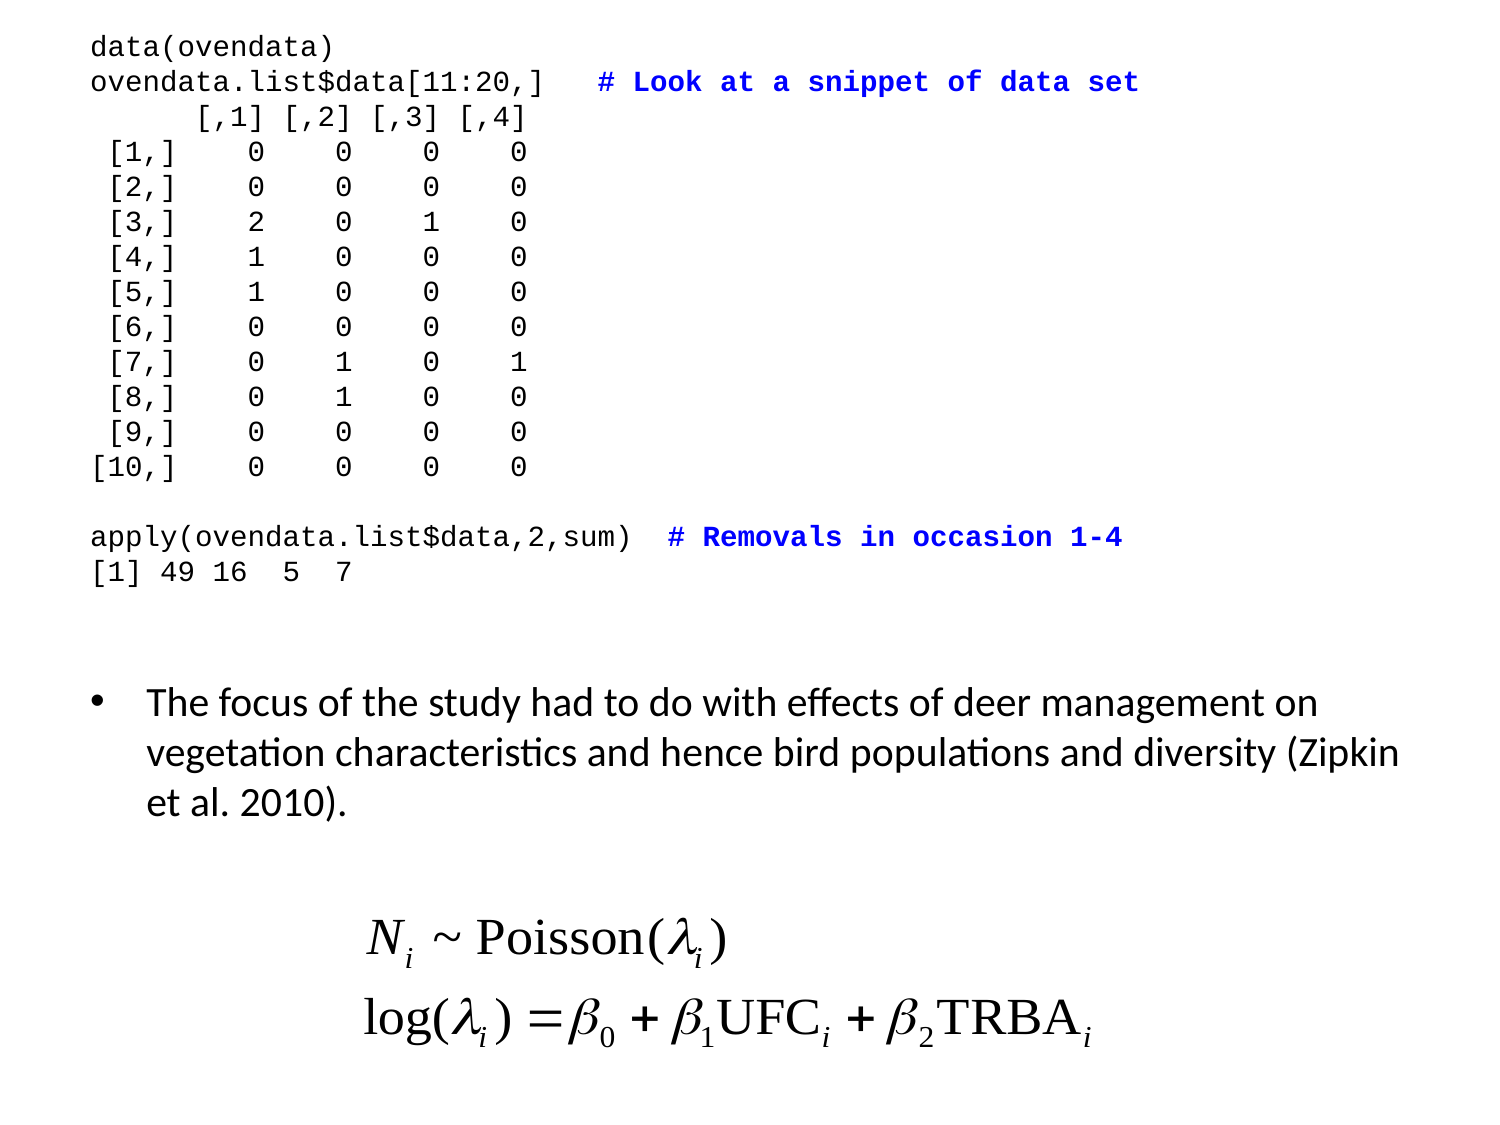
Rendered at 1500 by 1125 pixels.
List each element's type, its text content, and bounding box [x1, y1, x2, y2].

picture [287, 867, 1180, 1106]
list data(ovendata) ovendata.list$data[11:20,] # Look at a snippet of data set [,1] [,2] [,3] [,4] [1,] 0 0 0 0 [2,] 0 0 0 0 [3,] 2 0 1 0 [4,] 1 0 0 0 [5,] 1 0 0 0 [6,] 0 0 0 0 [7,] 0 1 0 1 [8,] 0 1 0 0 [9,] 0 0 0 0 [10,] 0 0 0 0 apply(ovendata.list$data,2,sum) # Removals in occasion 1-4 [1] 49 16 5 7 The focus of the study had to do with effects of deer management on vegetation characteristics and hence bird populations and diversity (Zipkin et al. 2010). [75, 20, 1425, 763]
